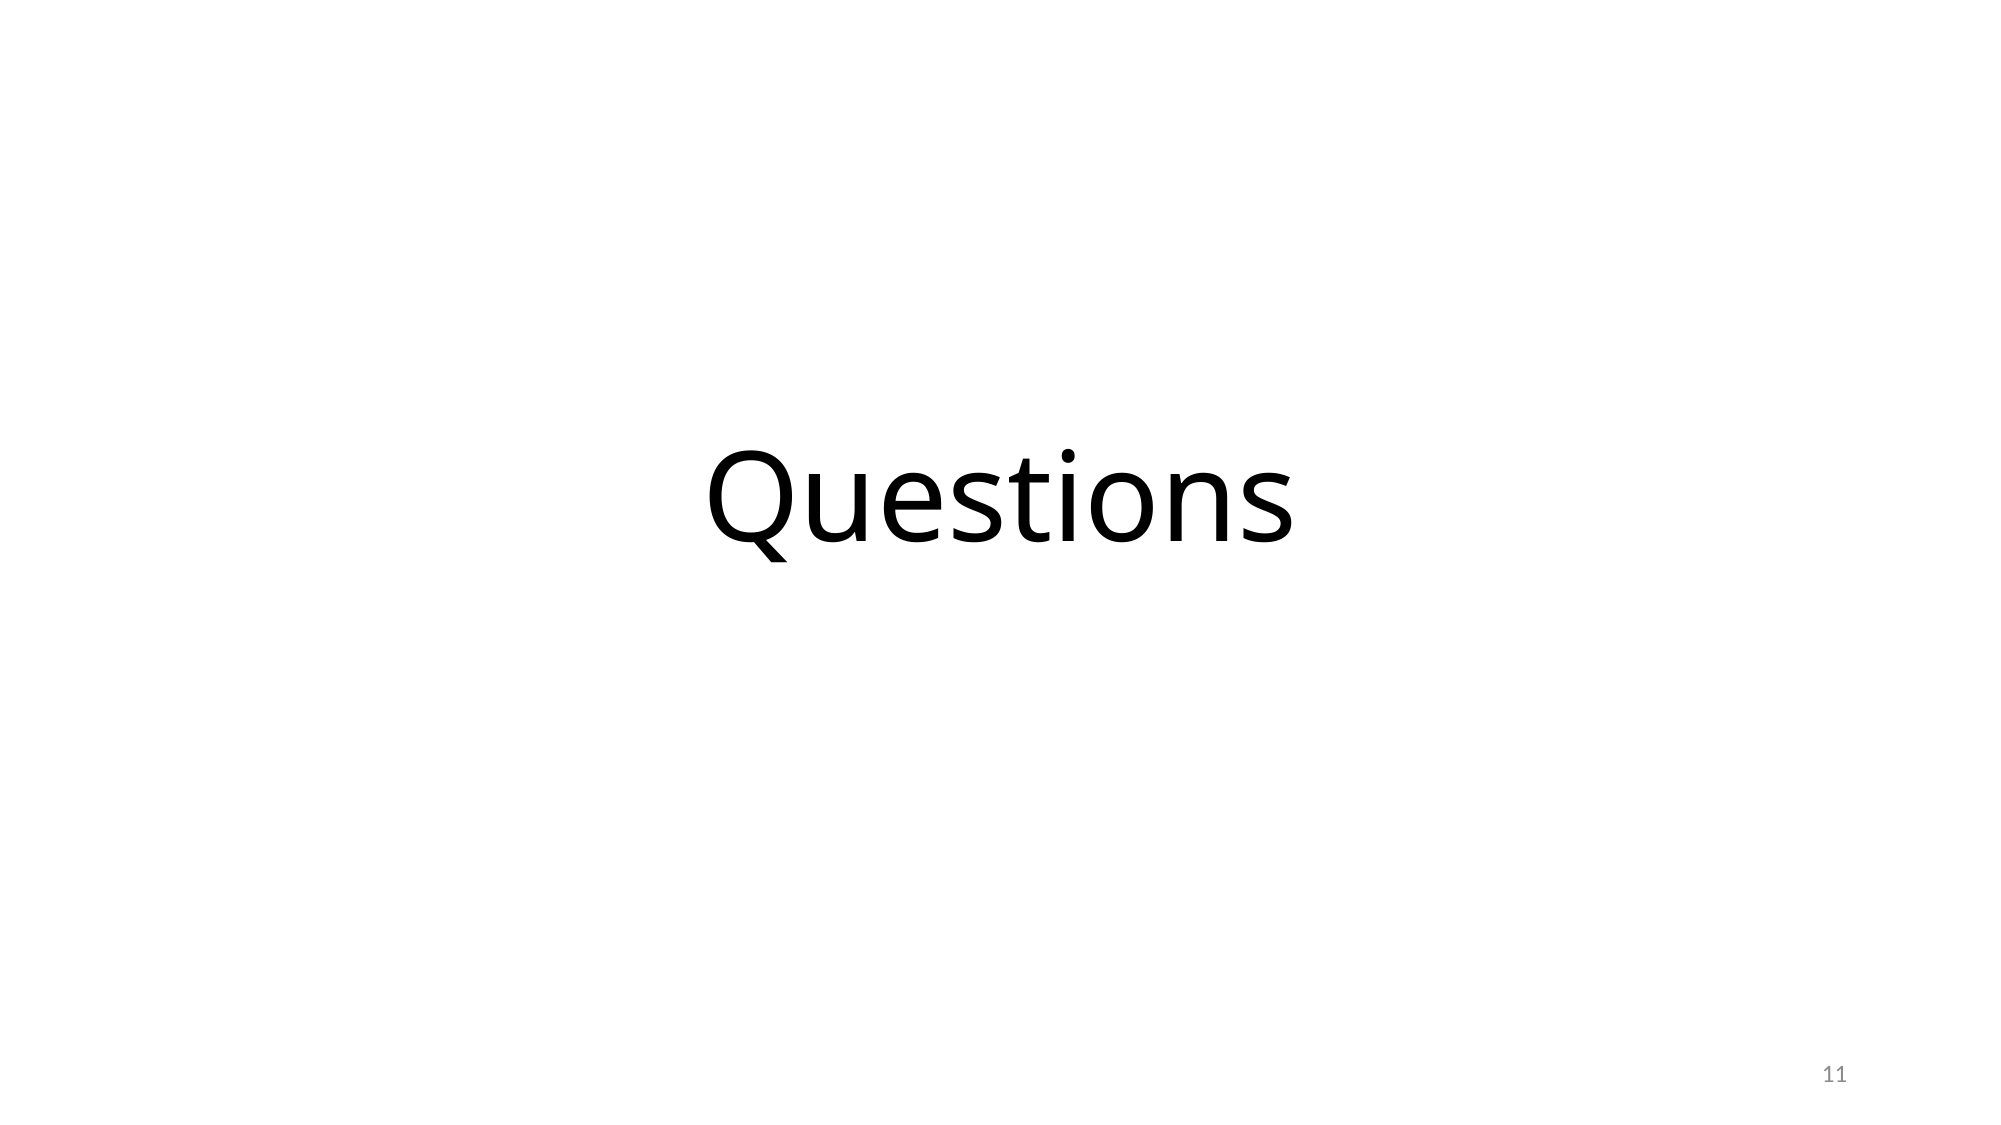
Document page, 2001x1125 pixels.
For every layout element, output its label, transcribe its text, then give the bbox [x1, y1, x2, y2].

title Questions [249, 184, 1750, 576]
slide_number 11 [1412, 1042, 1863, 1103]
